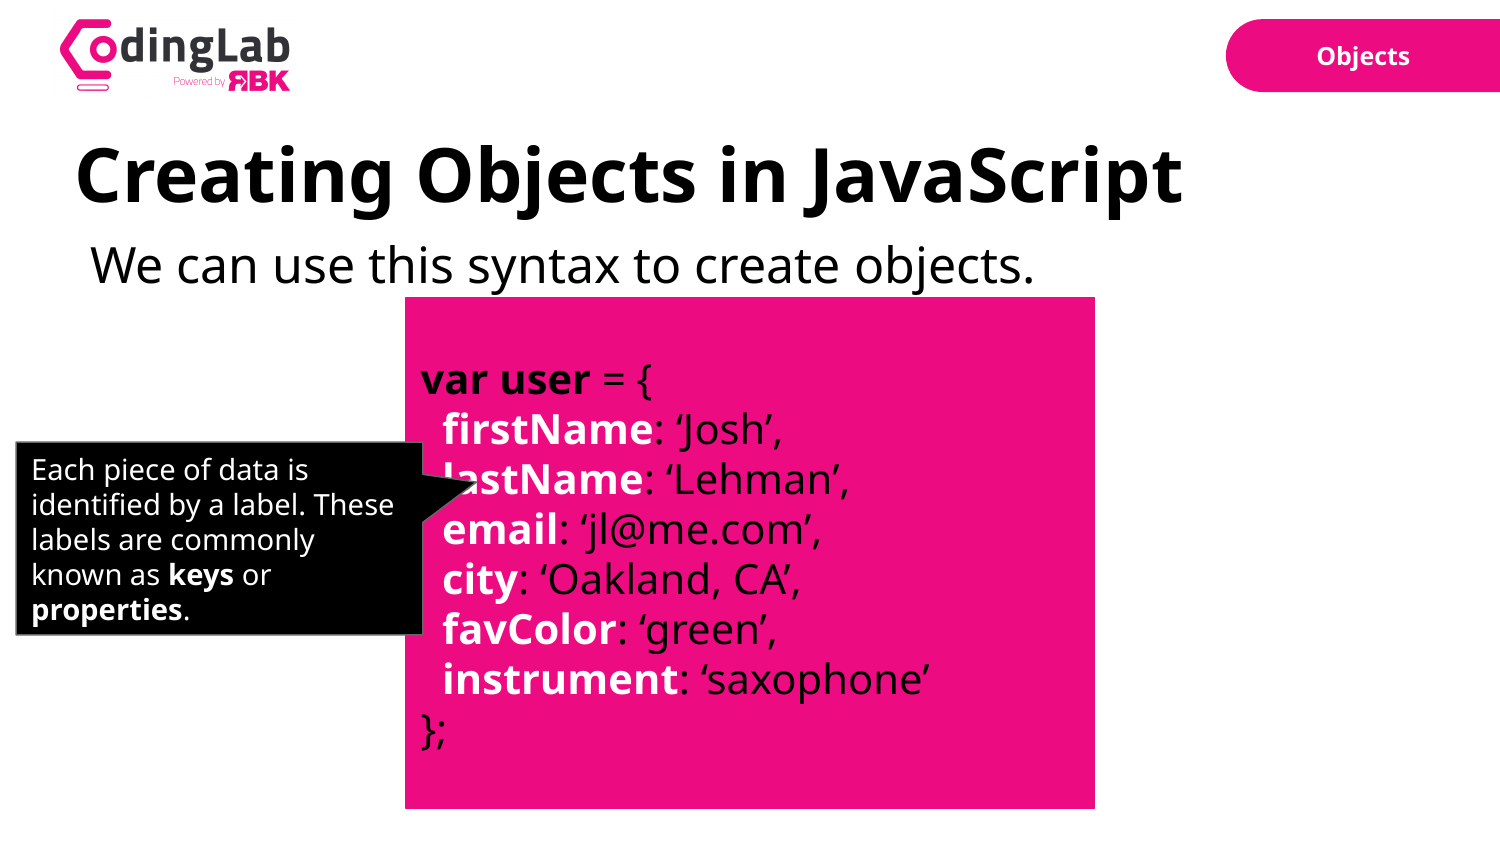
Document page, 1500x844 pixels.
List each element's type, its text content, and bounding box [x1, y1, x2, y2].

text_box Objects [1234, 25, 1493, 86]
text_box We can use this syntax to create objects. [74, 218, 1425, 830]
text_box Creating Objects in JavaScript [59, 91, 1410, 233]
text_box Each piece of data is identified by a label. These labels are commonly known as keys or properties. [16, 442, 477, 635]
text_box [1242, 19, 1500, 93]
picture [50, 9, 300, 102]
text_box [1225, 32, 1234, 79]
text_box var user = { firstName: ‘Josh’, lastName: ‘Lehman’, email: ‘jl@me.com’, city: ‘Oakland, CA’, favColor: ‘green’, instrument: ‘saxophone’ }; [405, 298, 1095, 808]
